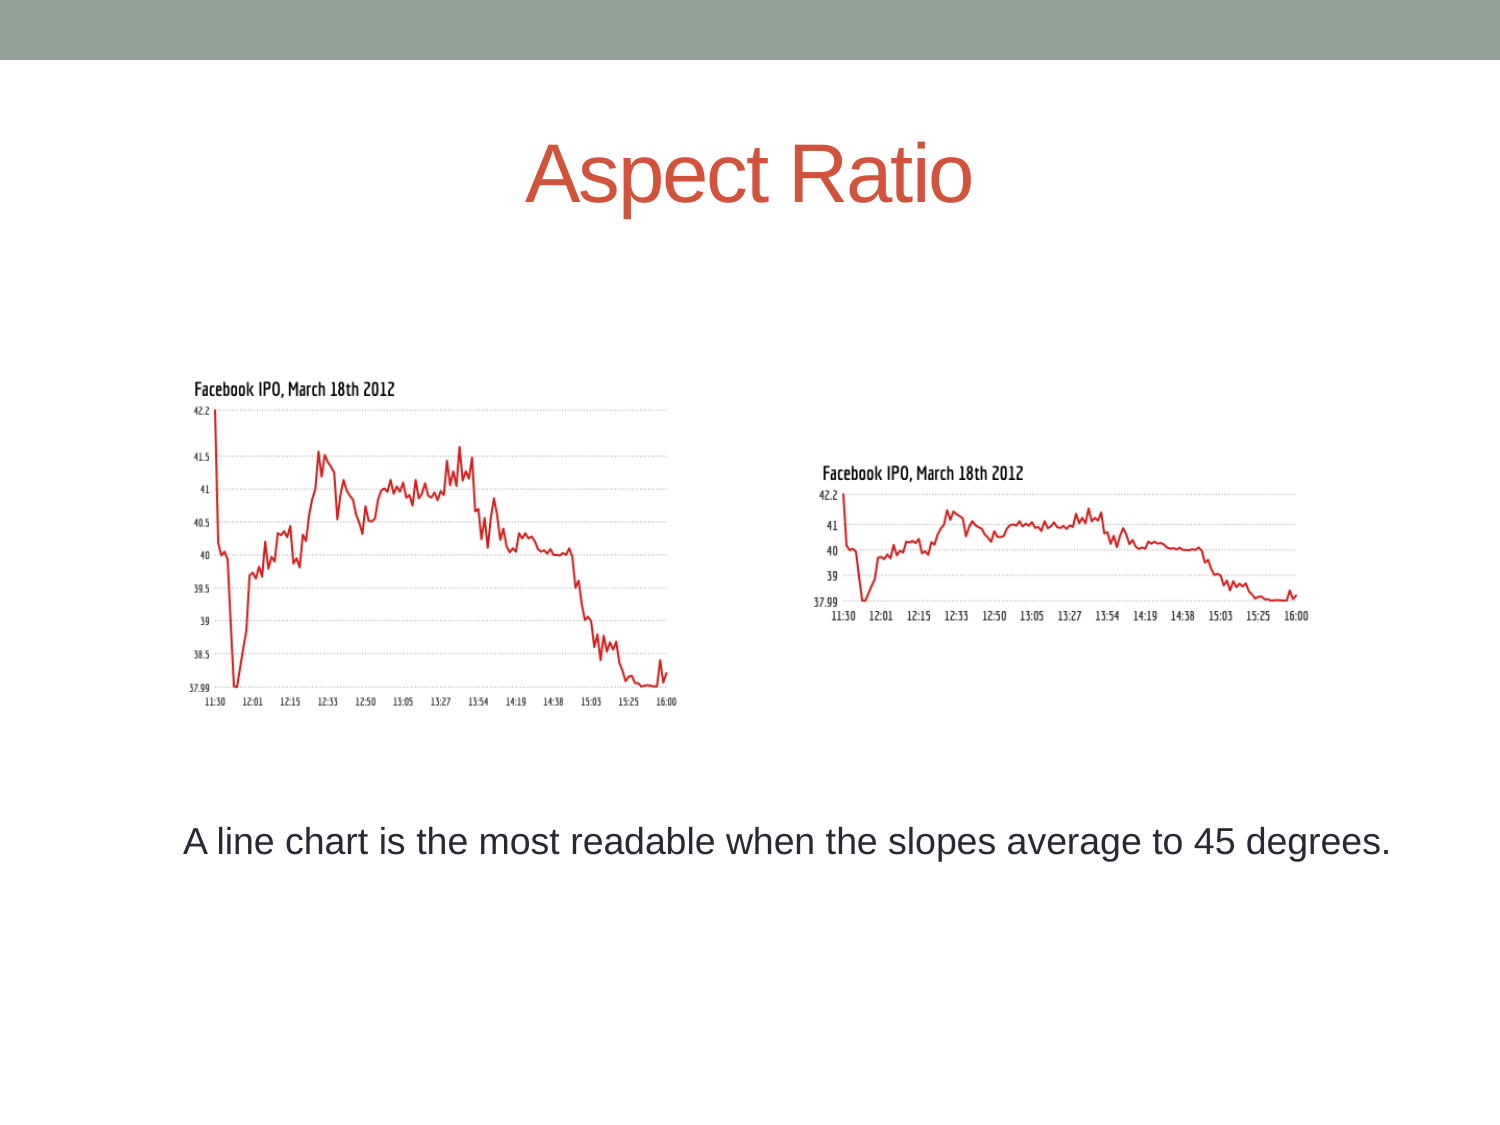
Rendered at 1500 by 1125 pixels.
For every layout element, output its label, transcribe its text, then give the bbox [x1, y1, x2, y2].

text_box A line chart is the most readable when the slopes average to 45 degrees. [149, 809, 1425, 869]
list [810, 458, 1317, 632]
title Aspect Ratio [75, 87, 1425, 250]
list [187, 374, 690, 715]
